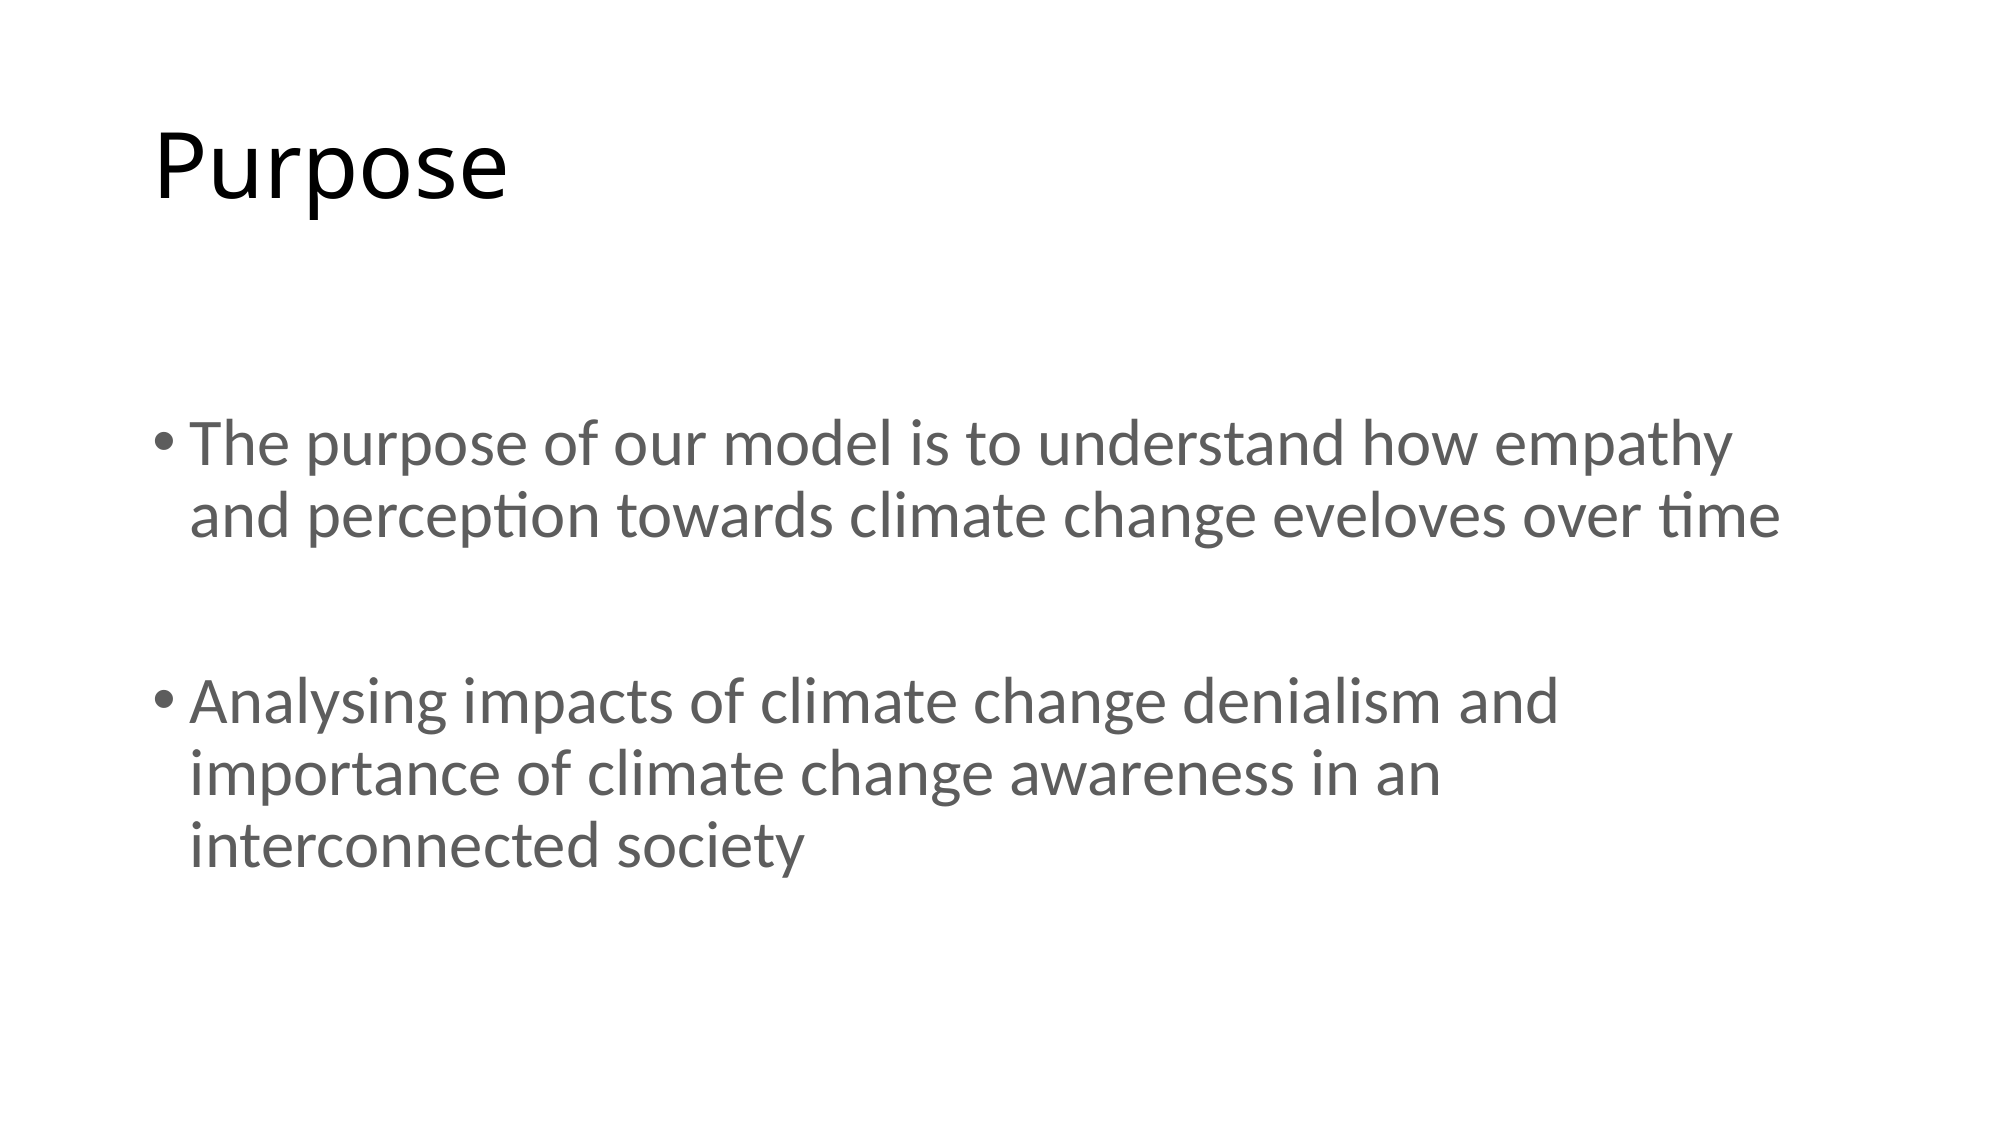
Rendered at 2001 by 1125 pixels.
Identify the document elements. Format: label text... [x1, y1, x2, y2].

title Purpose [137, 59, 1863, 278]
list The purpose of our model is to understand how empathy and perception towards climate change eveloves over time Analysing impacts of climate change denialism and importance of climate change awareness in an interconnected society [137, 299, 1863, 1014]
